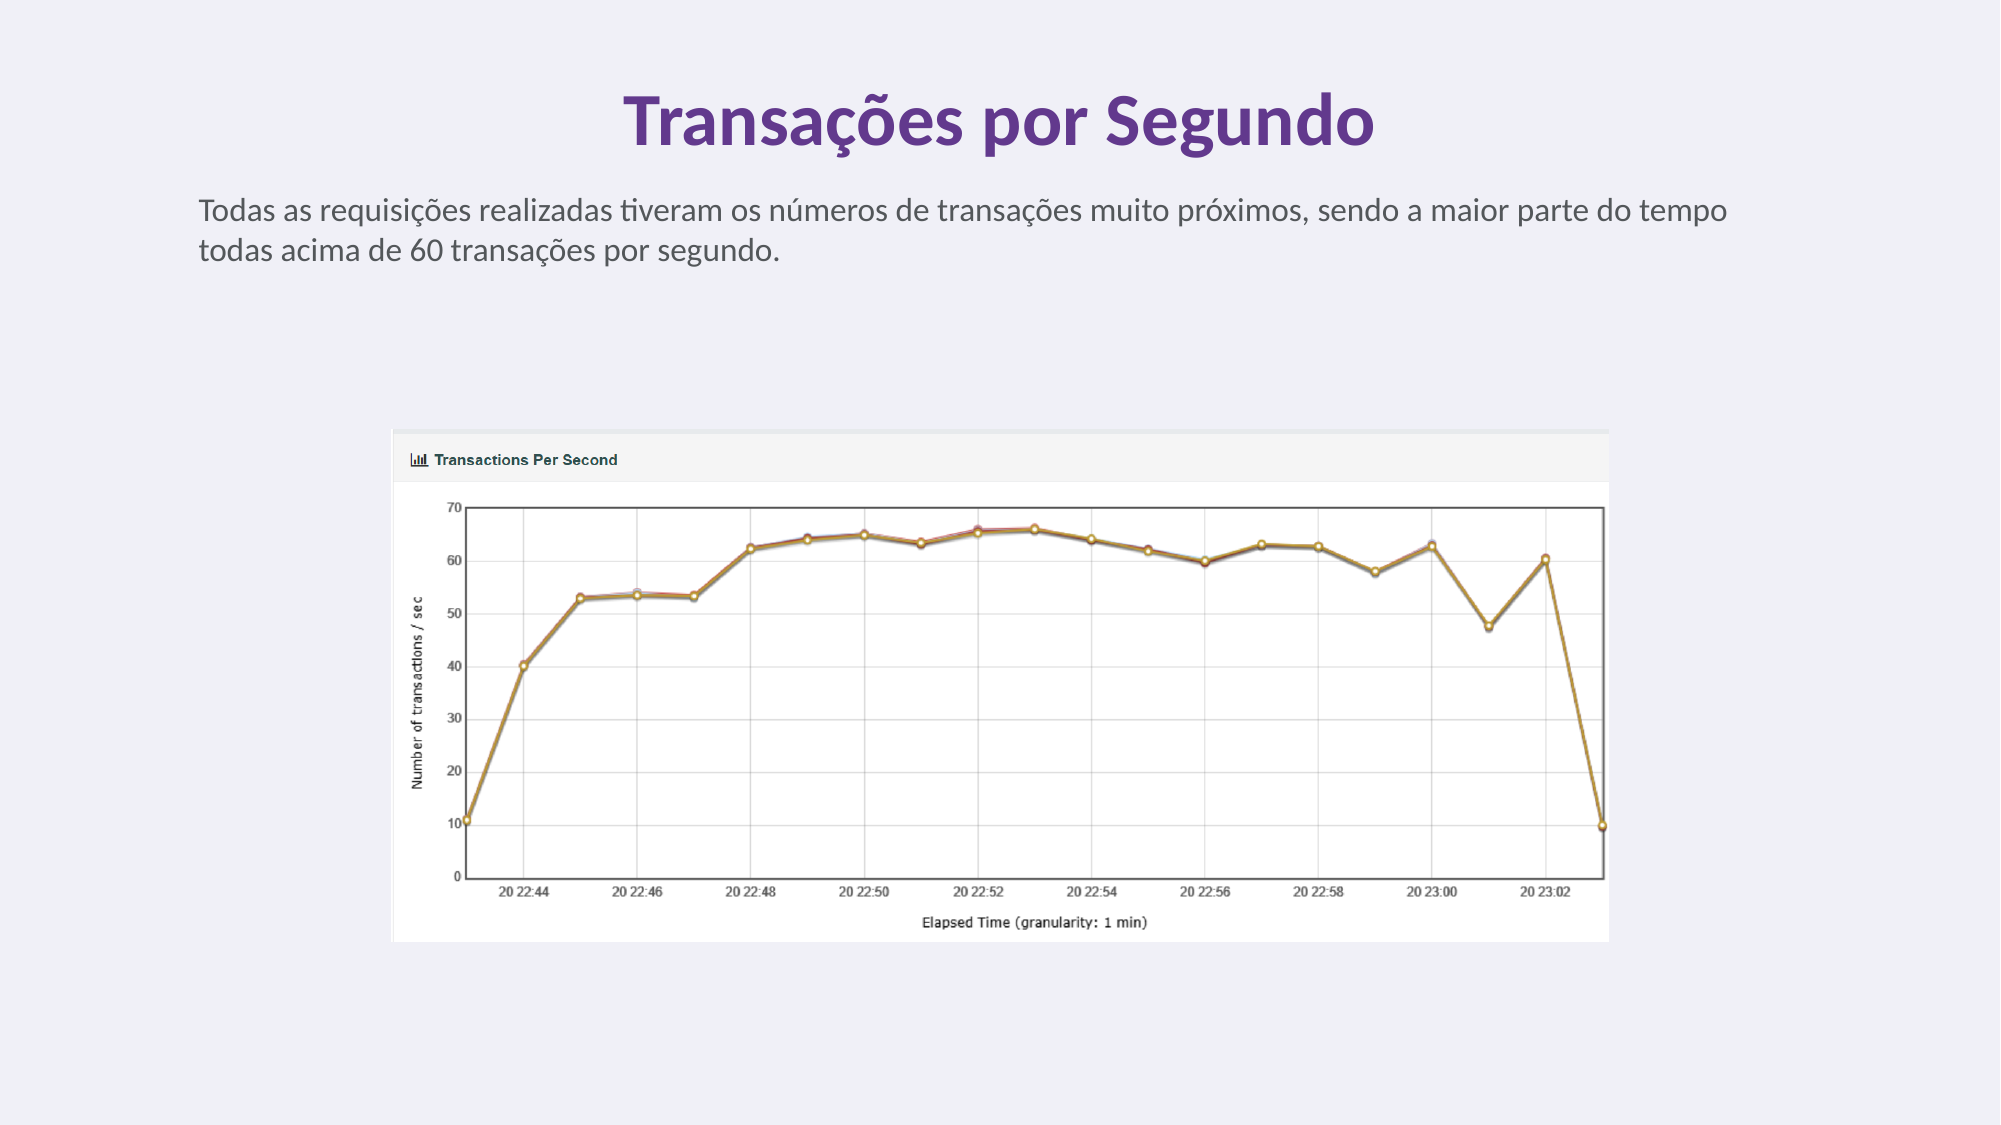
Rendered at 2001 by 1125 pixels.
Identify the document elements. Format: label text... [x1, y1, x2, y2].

text_box Transações por Segundo [518, 63, 1482, 168]
picture [390, 429, 1609, 942]
text_box Todas as requisições realizadas tiveram os números de transações muito próximos, sendo a maior parte do tempo todas acima de 60 transações por segundo. [183, 181, 1817, 276]
